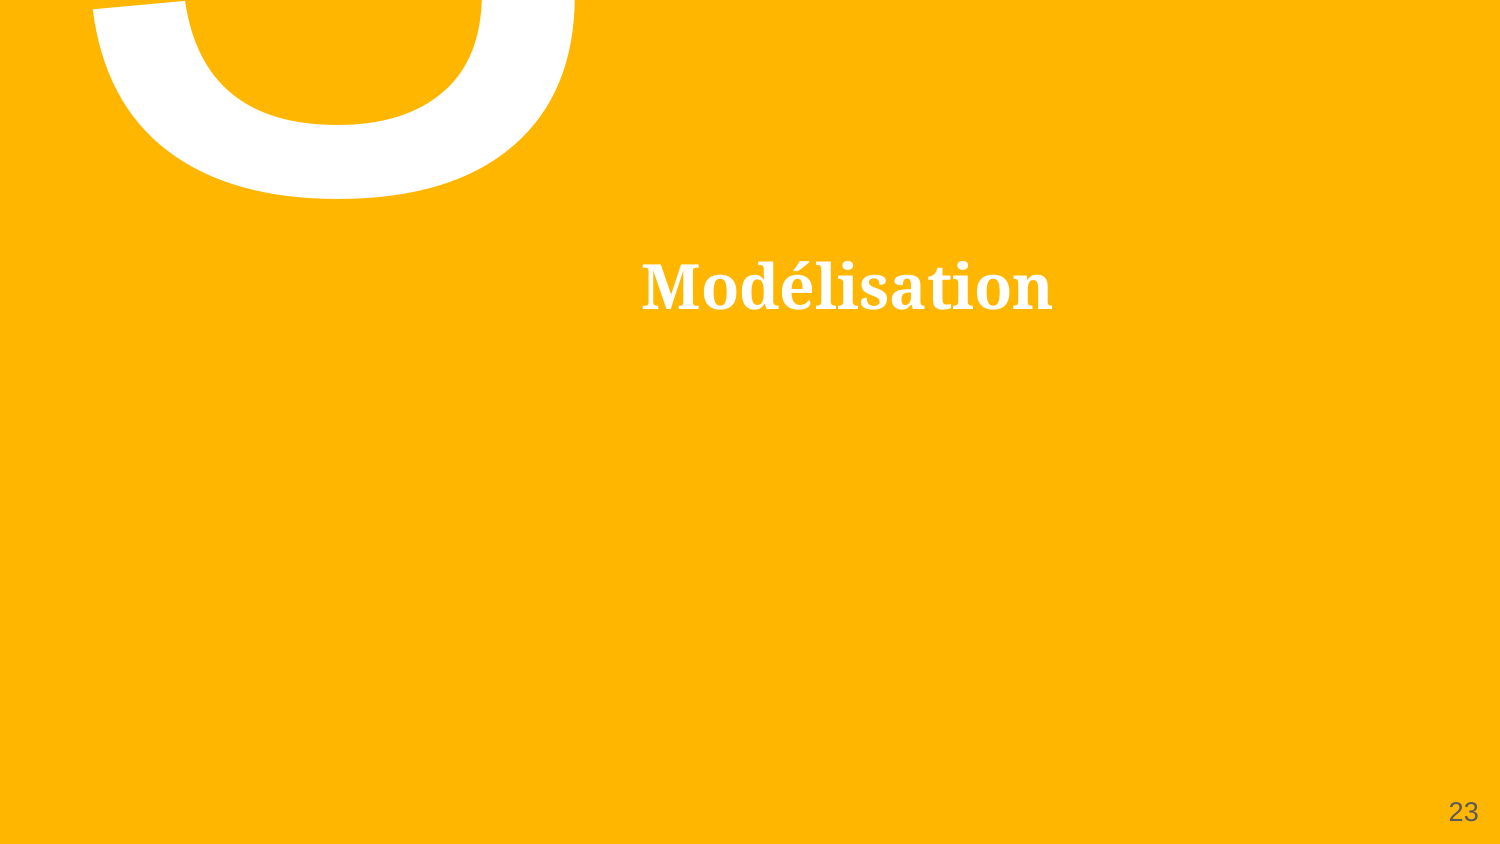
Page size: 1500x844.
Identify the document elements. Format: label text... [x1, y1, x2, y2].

title Modélisation [609, 258, 1217, 575]
list 3 [54, 0, 590, 844]
slide_number ‹#› [1403, 779, 1494, 844]
